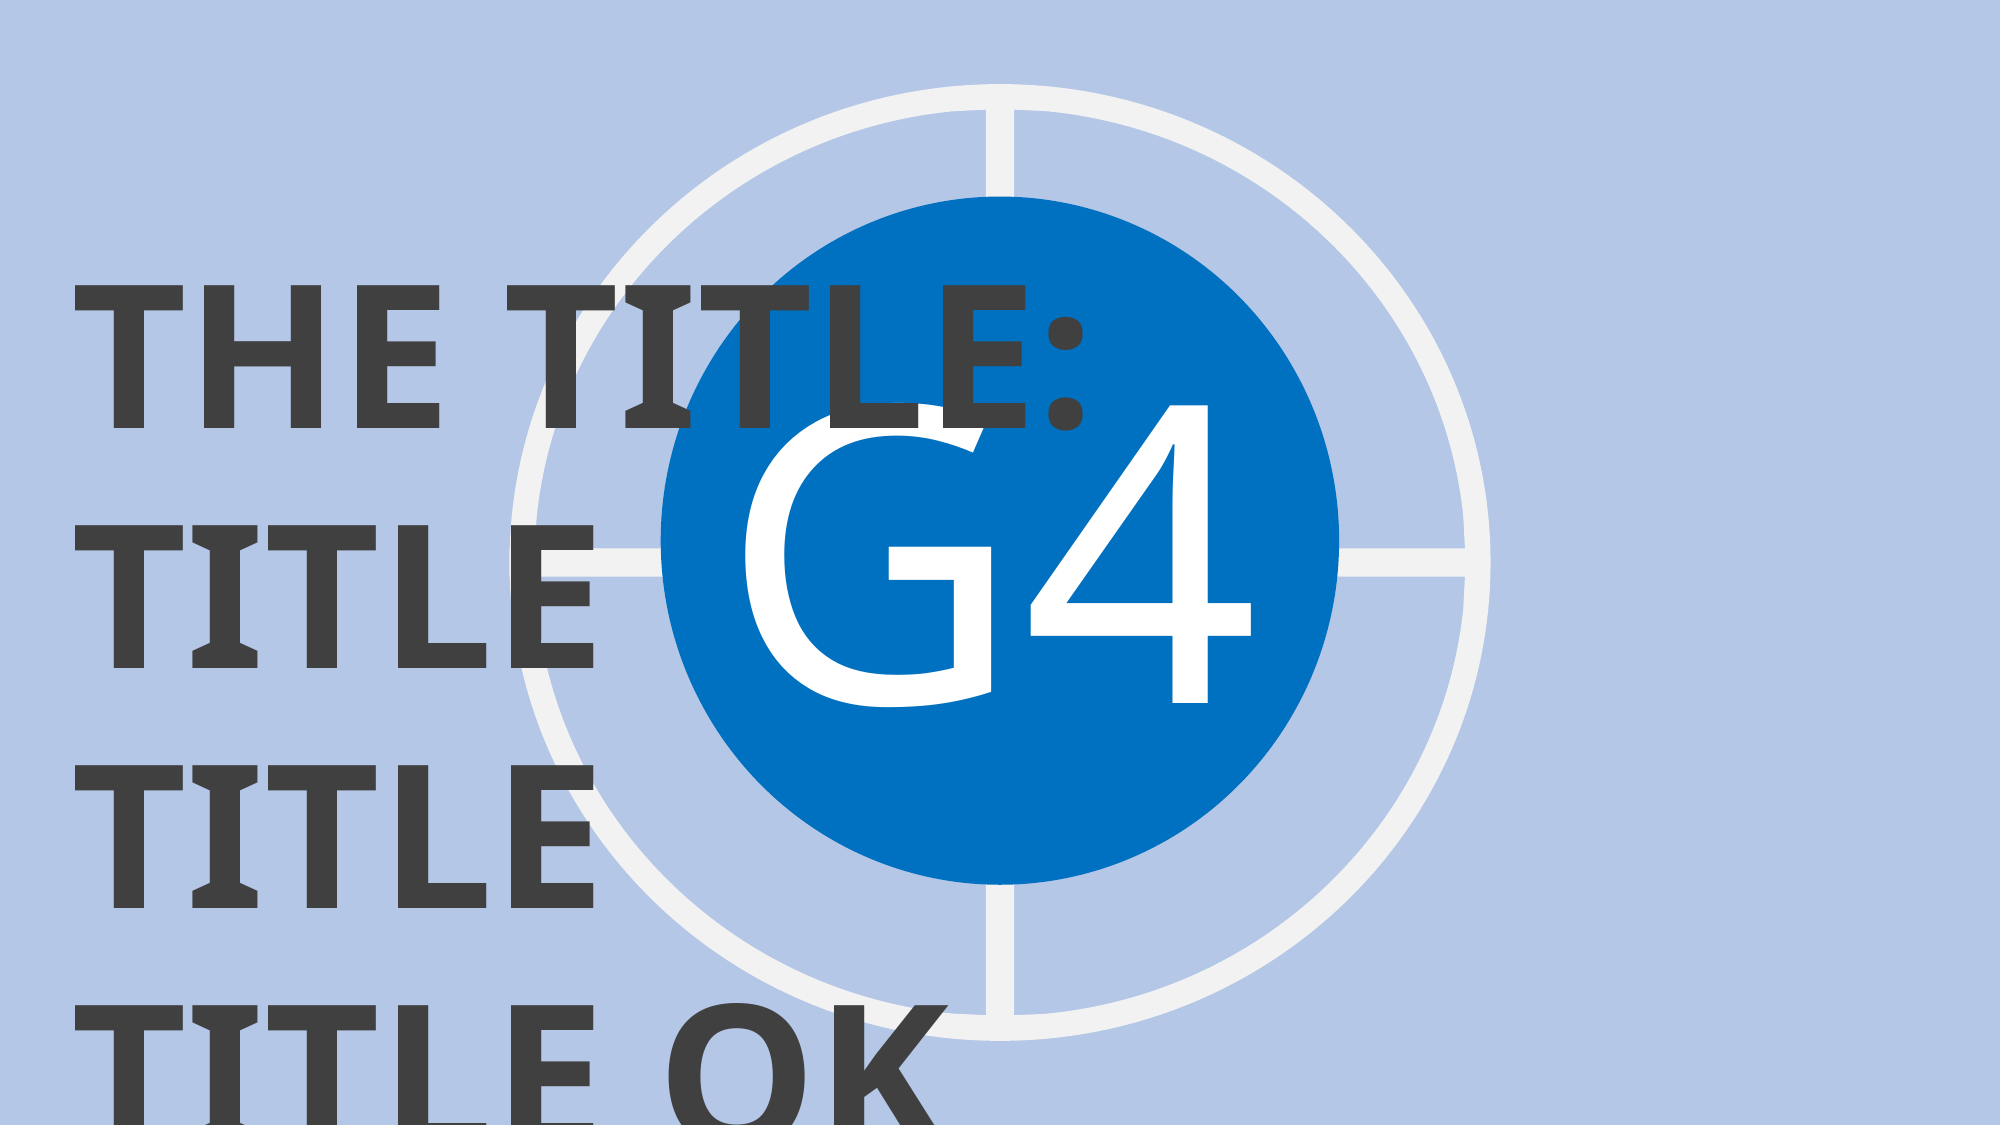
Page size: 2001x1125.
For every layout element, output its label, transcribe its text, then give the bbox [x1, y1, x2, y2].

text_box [660, 196, 1462, 885]
text_box THE TITLE: TITLE TITLE TITLE OK [56, 220, 1124, 1125]
text_box [1462, 398, 1492, 727]
text_box [1124, 885, 1364, 1027]
text_box [683, 83, 1317, 196]
